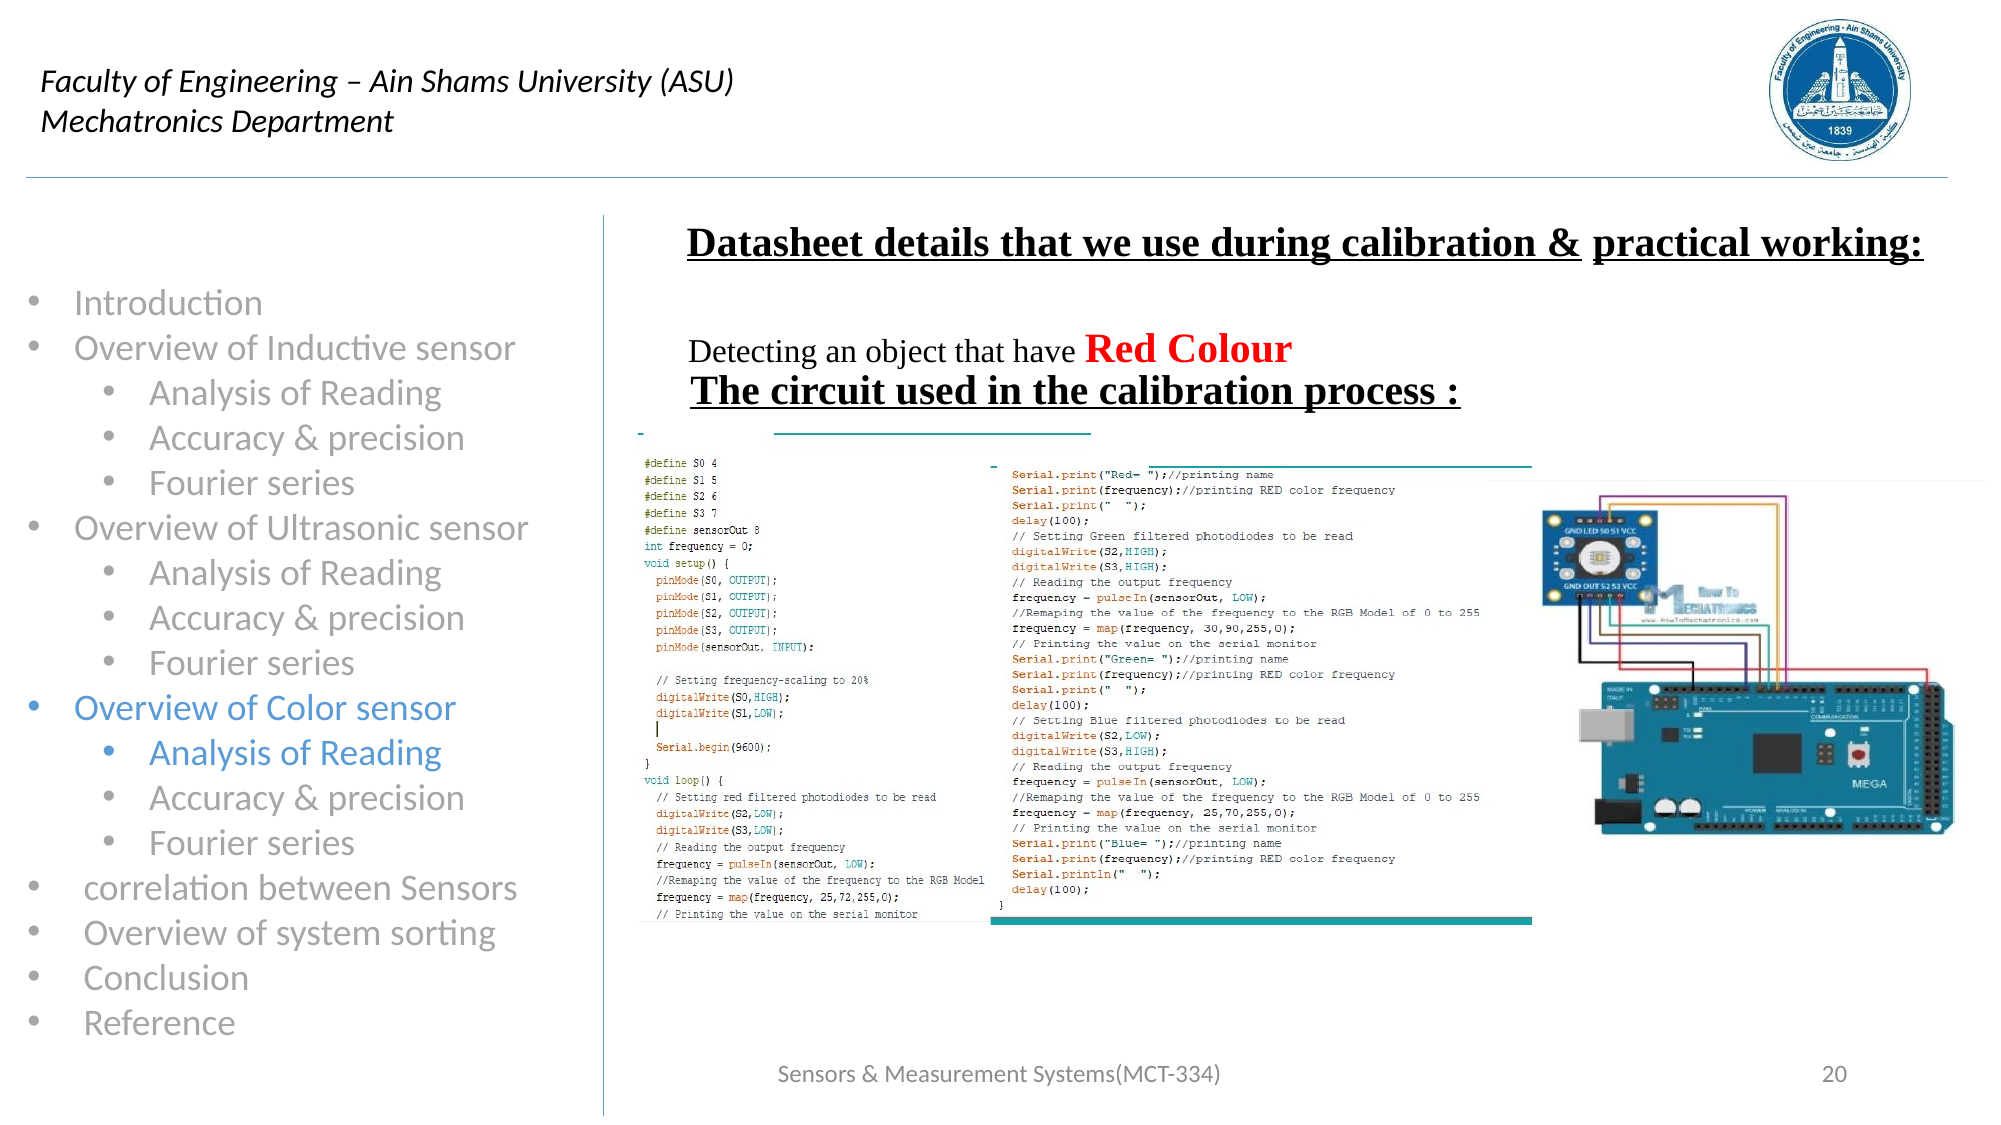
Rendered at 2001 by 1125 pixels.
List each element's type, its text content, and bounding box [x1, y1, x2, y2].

slide_number 20 [1412, 1042, 1863, 1103]
picture [637, 433, 1986, 925]
footer Sensors & Measurement Systems(MCT-334) [662, 1042, 1338, 1103]
text_box Faculty of Engineering – Ain Shams University (ASU) Mechatronics Department [25, 51, 950, 146]
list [1769, 19, 1911, 161]
text_box Introduction Overview of Inductive sensor Analysis of Reading Accuracy & precision Fourier series Overview of Ultrasonic sensor Analysis of Reading Accuracy & precision Fourier series Overview of Color sensor Analysis of Reading Accuracy & precision Fourier series correlation between Sensors Overview of system sorting Conclusion Reference [12, 271, 603, 1051]
text_box Datasheet details that we use during calibration & practical working: Detecting an object that have Red Colour [603, 203, 1948, 379]
text_box The circuit used in the calibration process : [607, 351, 1489, 420]
